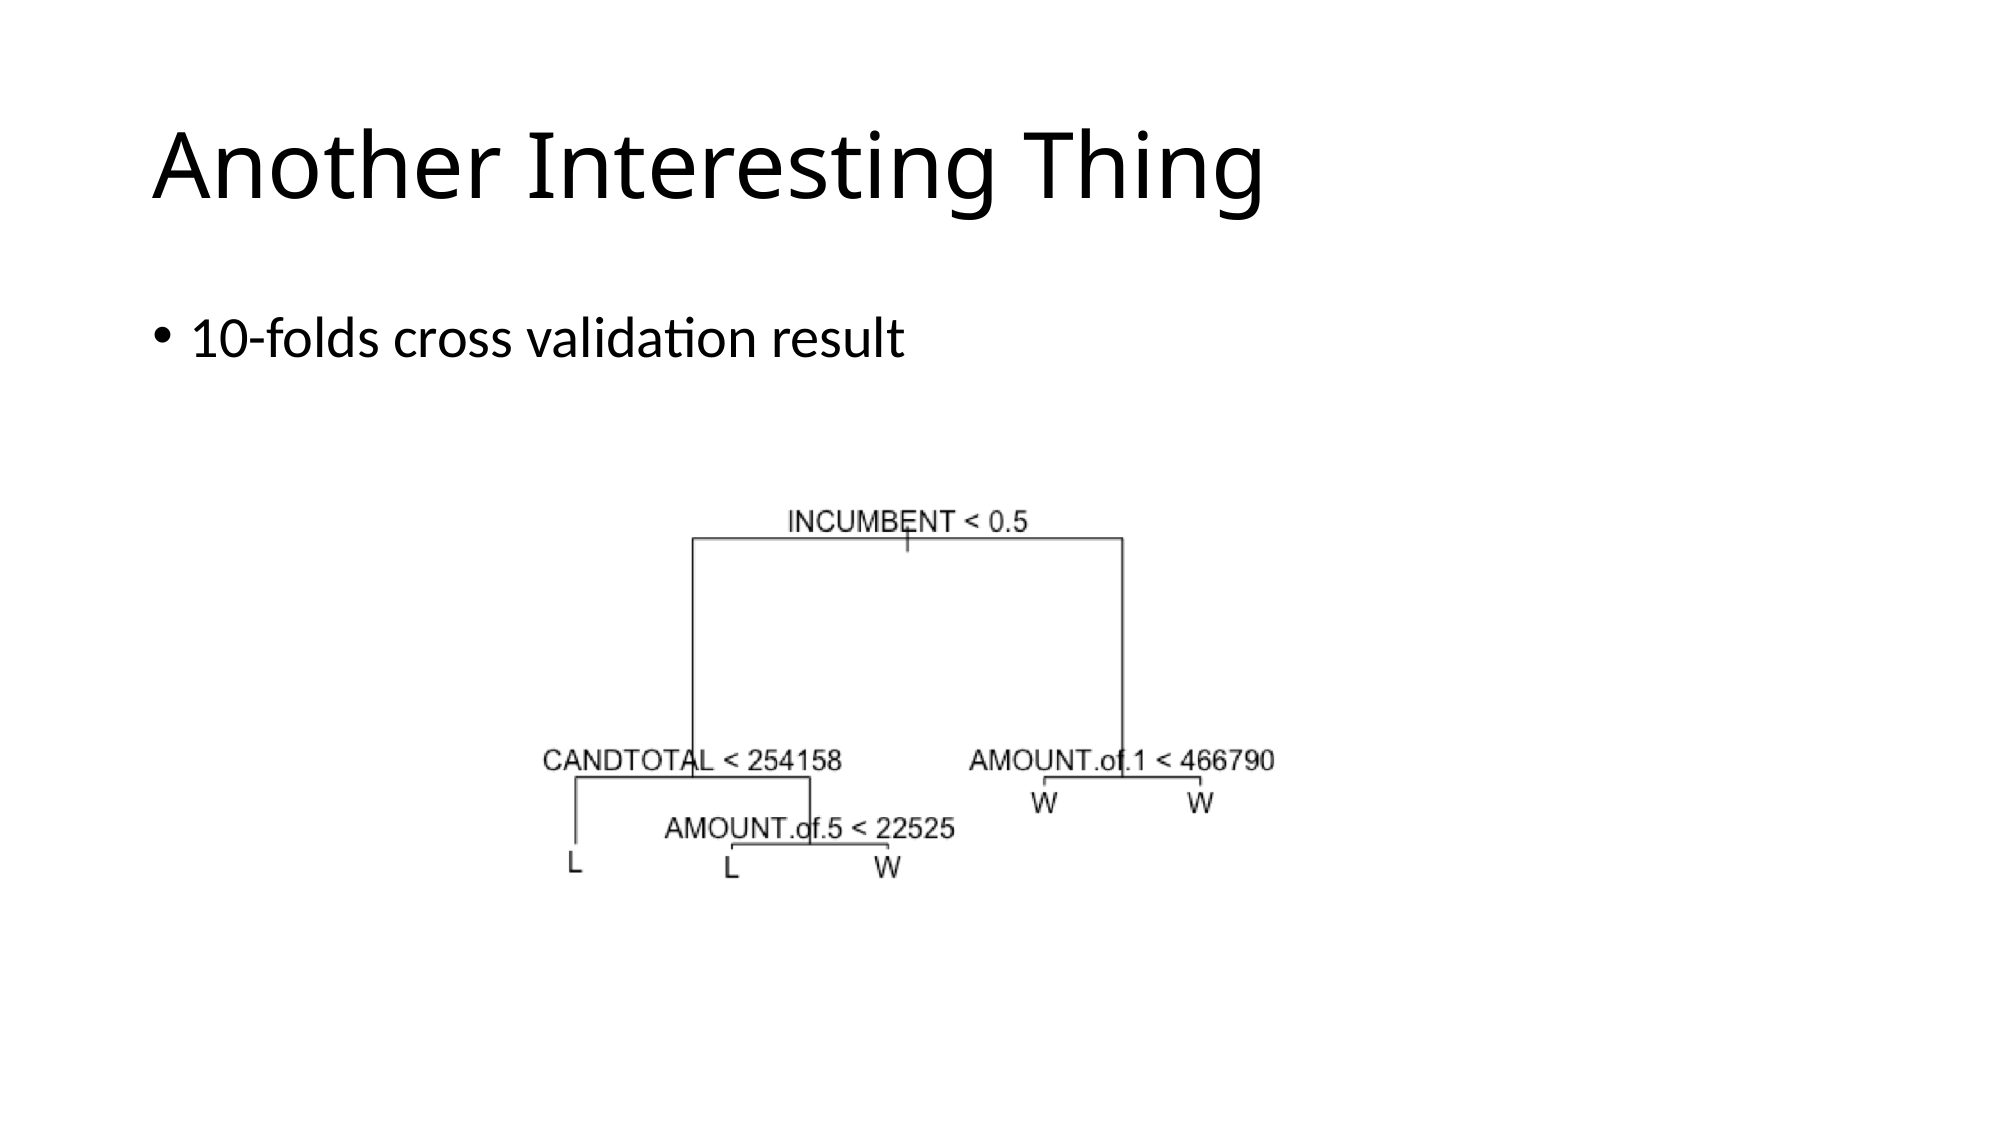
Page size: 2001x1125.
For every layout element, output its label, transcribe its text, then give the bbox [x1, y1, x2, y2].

title Another Interesting Thing [137, 59, 1863, 278]
list 10-folds cross validation result [137, 299, 1863, 1014]
picture [410, 385, 1297, 1036]
